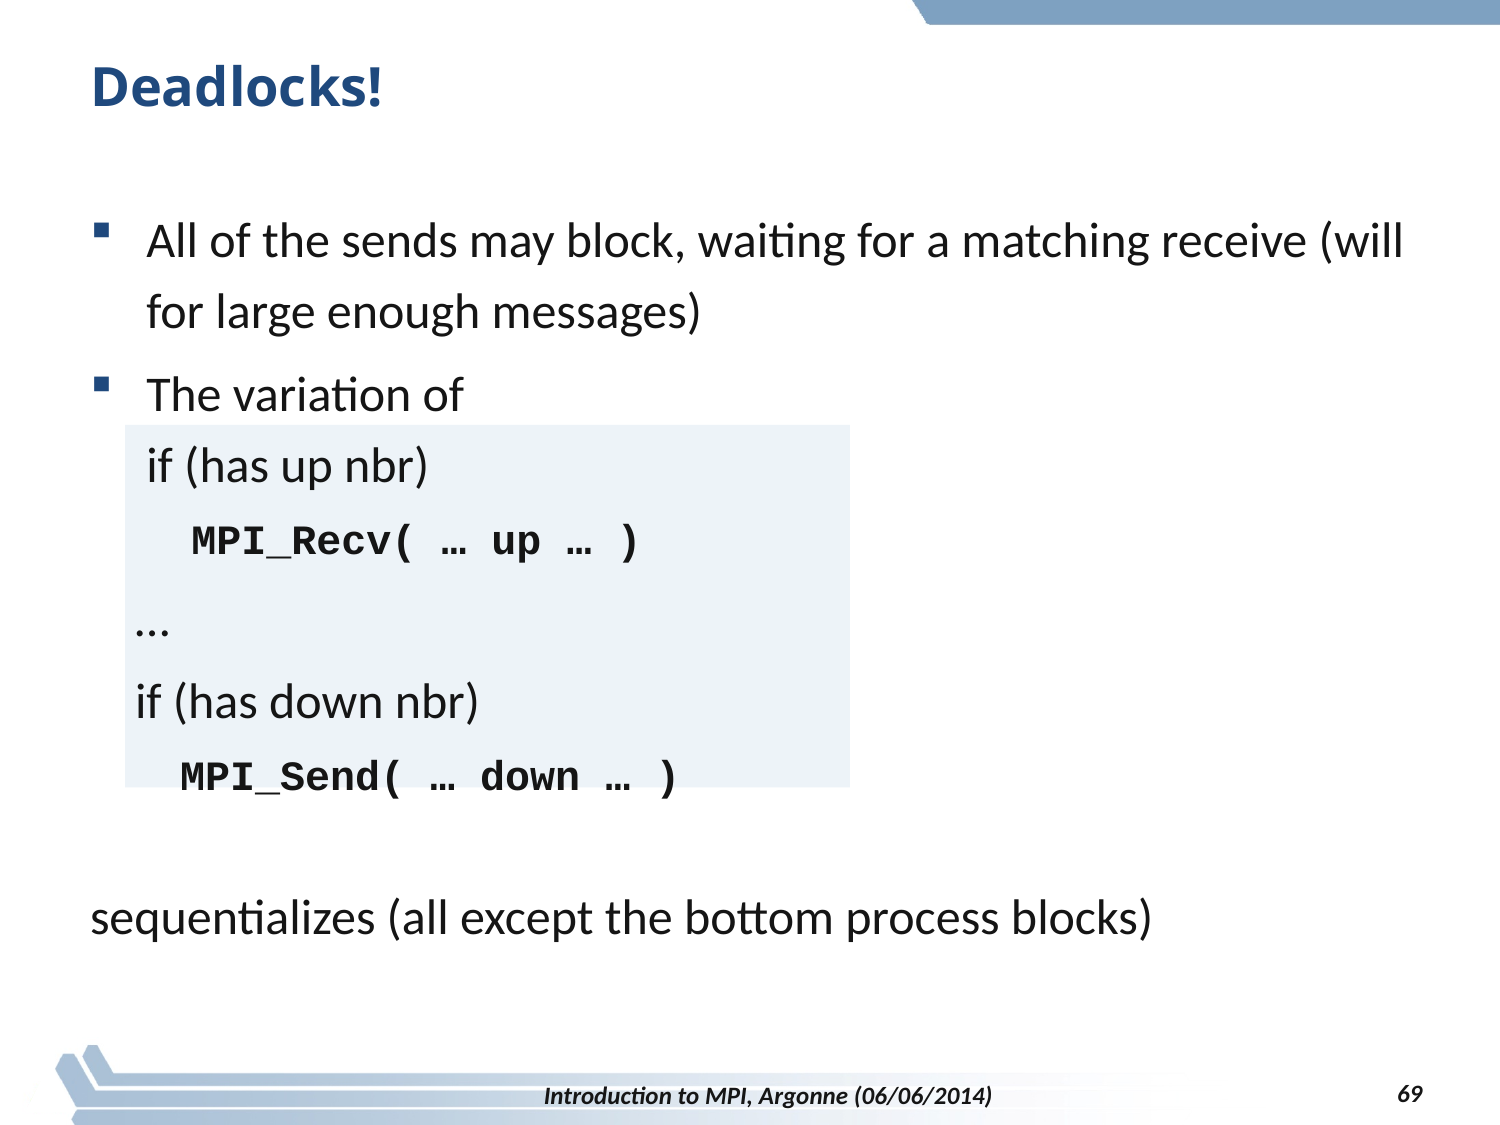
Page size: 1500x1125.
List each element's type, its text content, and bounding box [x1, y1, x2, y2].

title Deadlocks! [74, 44, 1426, 176]
footer Introduction to MPI, Argonne (06/06/2014) [324, 1074, 1213, 1116]
slide_number 69 [1275, 1072, 1438, 1113]
picture [0, 1037, 1500, 1125]
picture [0, 0, 1500, 26]
list All of the sends may block, waiting for a matching receive (will for large enough messages) The variation of if (has up nbr) MPI_Recv( … up … ) … if (has down nbr) MPI_Send( … down … ) sequentializes (all except the bottom process blocks) [74, 187, 1426, 1038]
